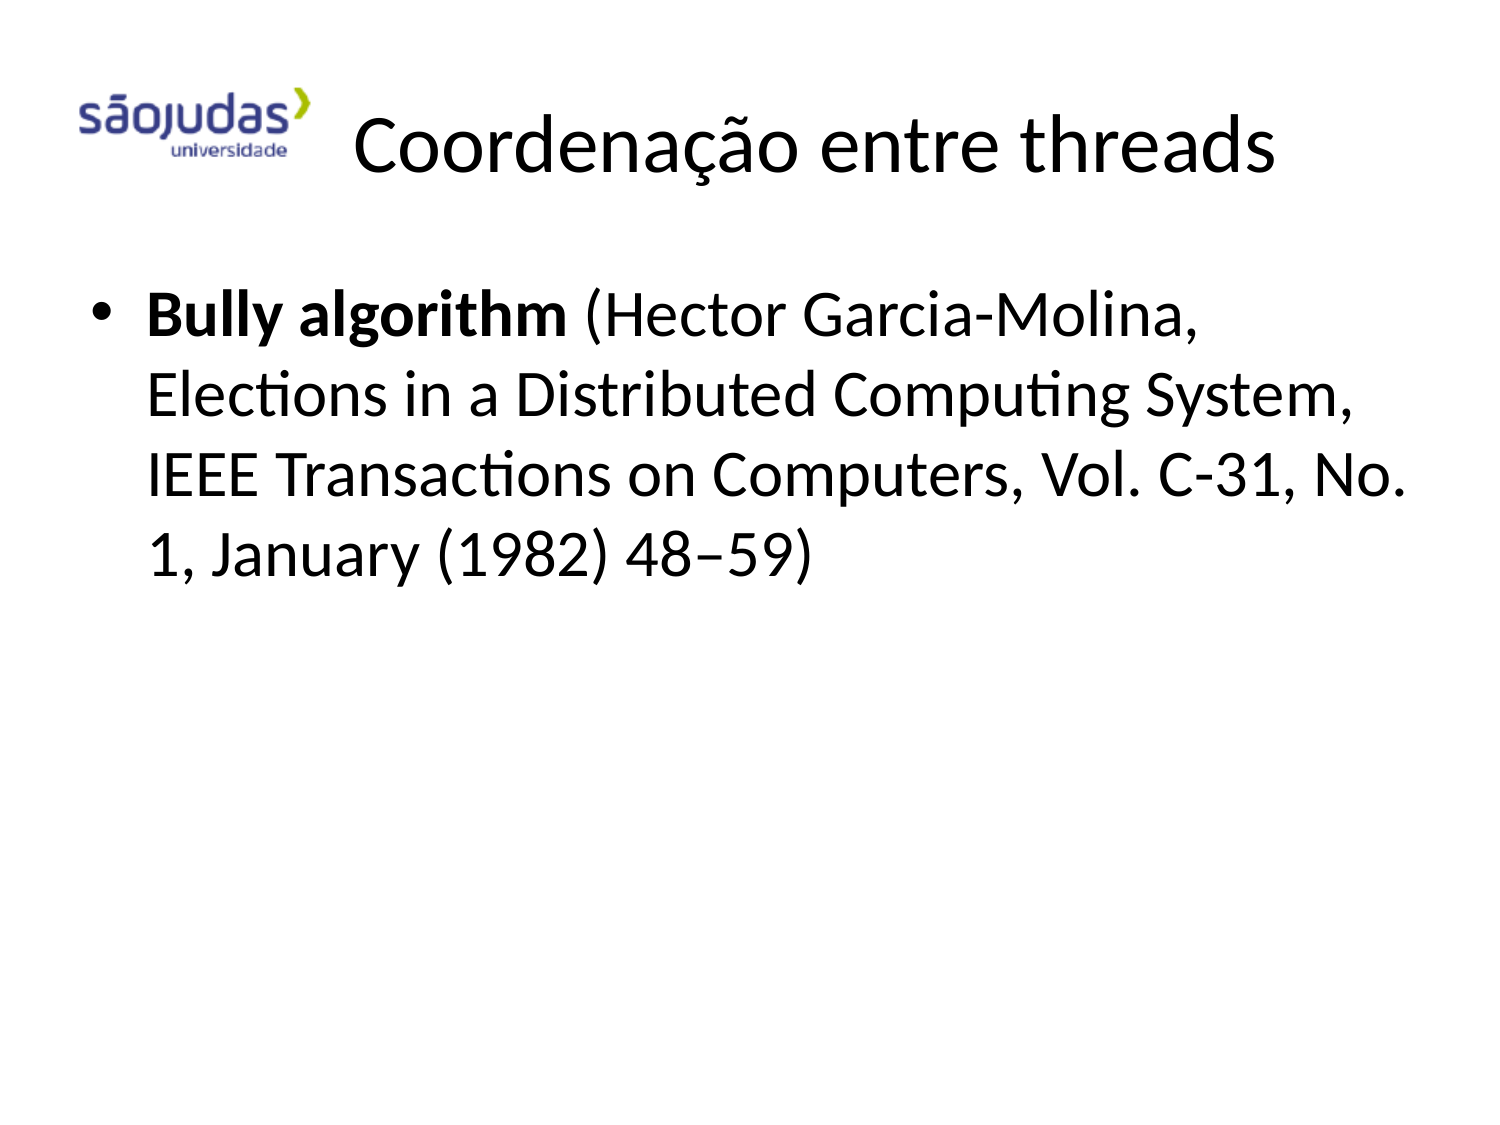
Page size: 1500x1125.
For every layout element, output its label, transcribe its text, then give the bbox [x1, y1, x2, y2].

list Bully algorithm (Hector Garcia-Molina, Elections in a Distributed Computing System, IEEE Transactions on Computers, Vol. C-31, No. 1, January (1982) 48–59) [75, 262, 1425, 1005]
title Coordenação entre threads [75, 45, 1425, 233]
picture [64, 66, 317, 169]
